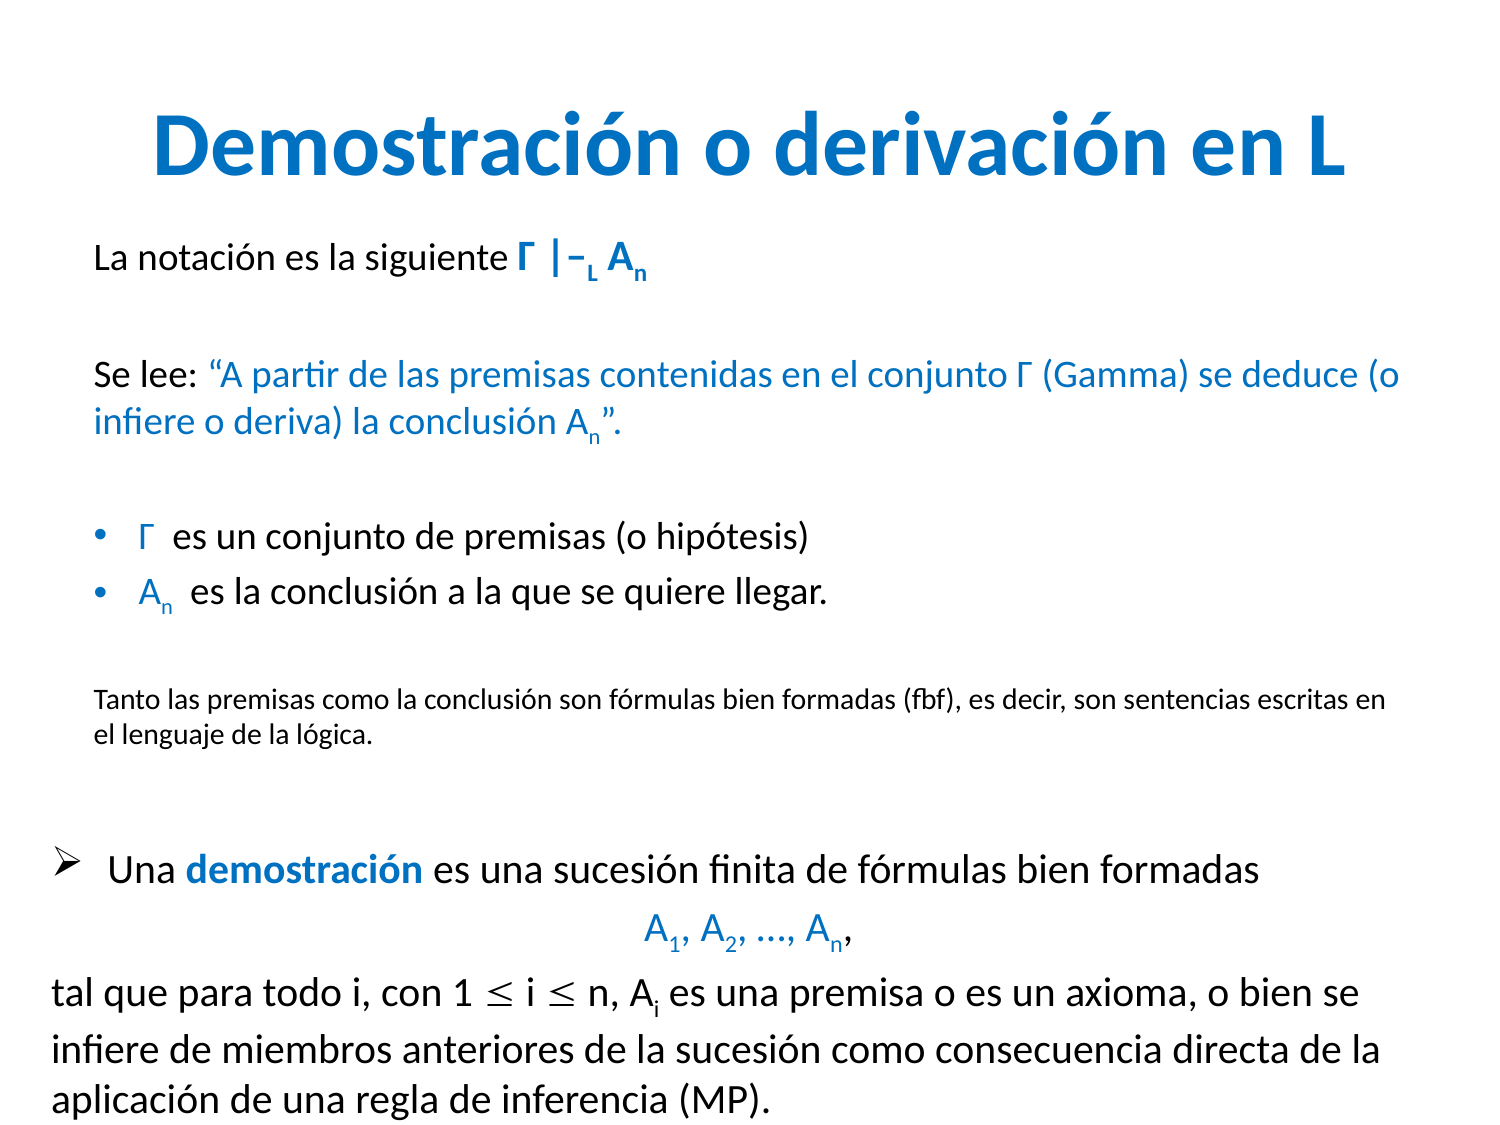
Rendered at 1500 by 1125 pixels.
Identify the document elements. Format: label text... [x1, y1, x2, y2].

list La notación es la siguiente Γ |–L An Se lee: “A partir de las premisas contenidas en el conjunto Γ (Gamma) se deduce (o infiere o deriva) la conclusión An”. Γ es un conjunto de premisas (o hipótesis) An es la conclusión a la que se quiere llegar. Tanto las premisas como la conclusión son fórmulas bien formadas (fbf), es decir, son sentencias escritas en el lenguaje de la lógica. [78, 219, 1429, 776]
title Demostración o derivación en L [75, 45, 1425, 233]
text_box Una demostración es una sucesión finita de fórmulas bien formadas A1, A2, …, An, tal que para todo i, con 1  i  n, Ai es una premisa o es un axioma, o bien se infiere de miembros anteriores de la sucesión como consecuencia directa de la aplicación de una regla de inferencia (MP). [36, 834, 1471, 1125]
